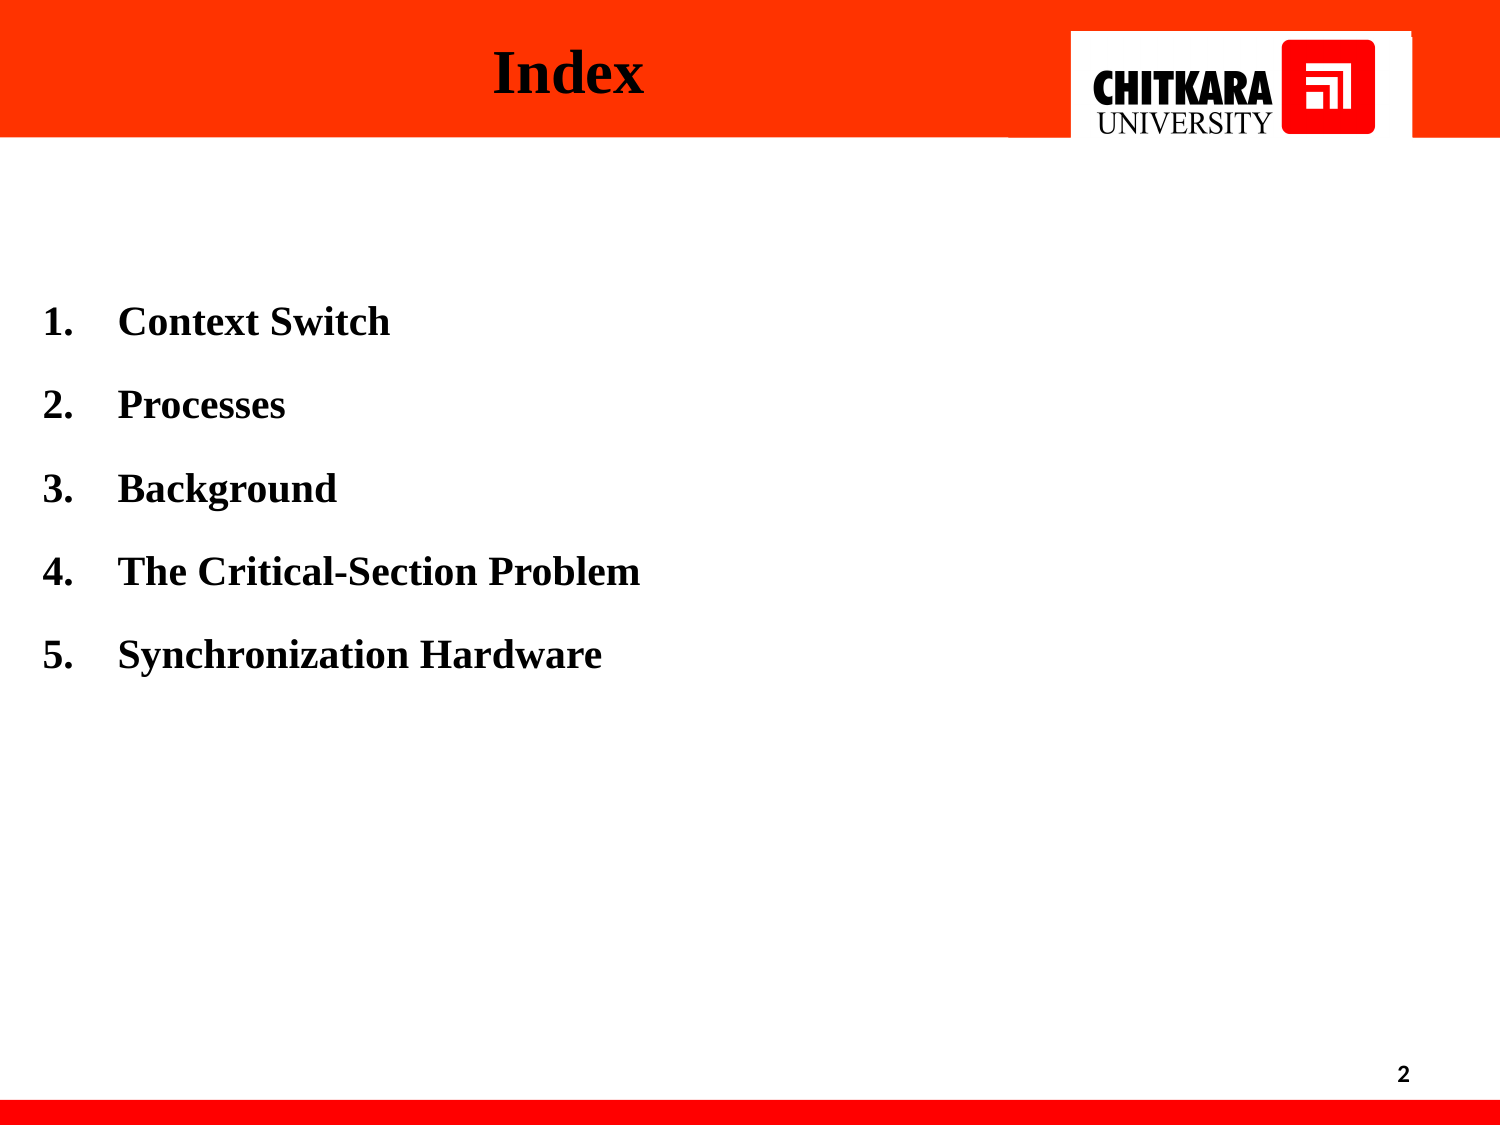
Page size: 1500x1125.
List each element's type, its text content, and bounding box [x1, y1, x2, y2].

text_box Index [75, 0, 1063, 138]
text_box Context Switch Processes Background The Critical-Section Problem Synchronization Hardware [27, 261, 1478, 1073]
text_box 2 [1074, 1073, 1425, 1103]
picture [1074, 37, 1390, 138]
